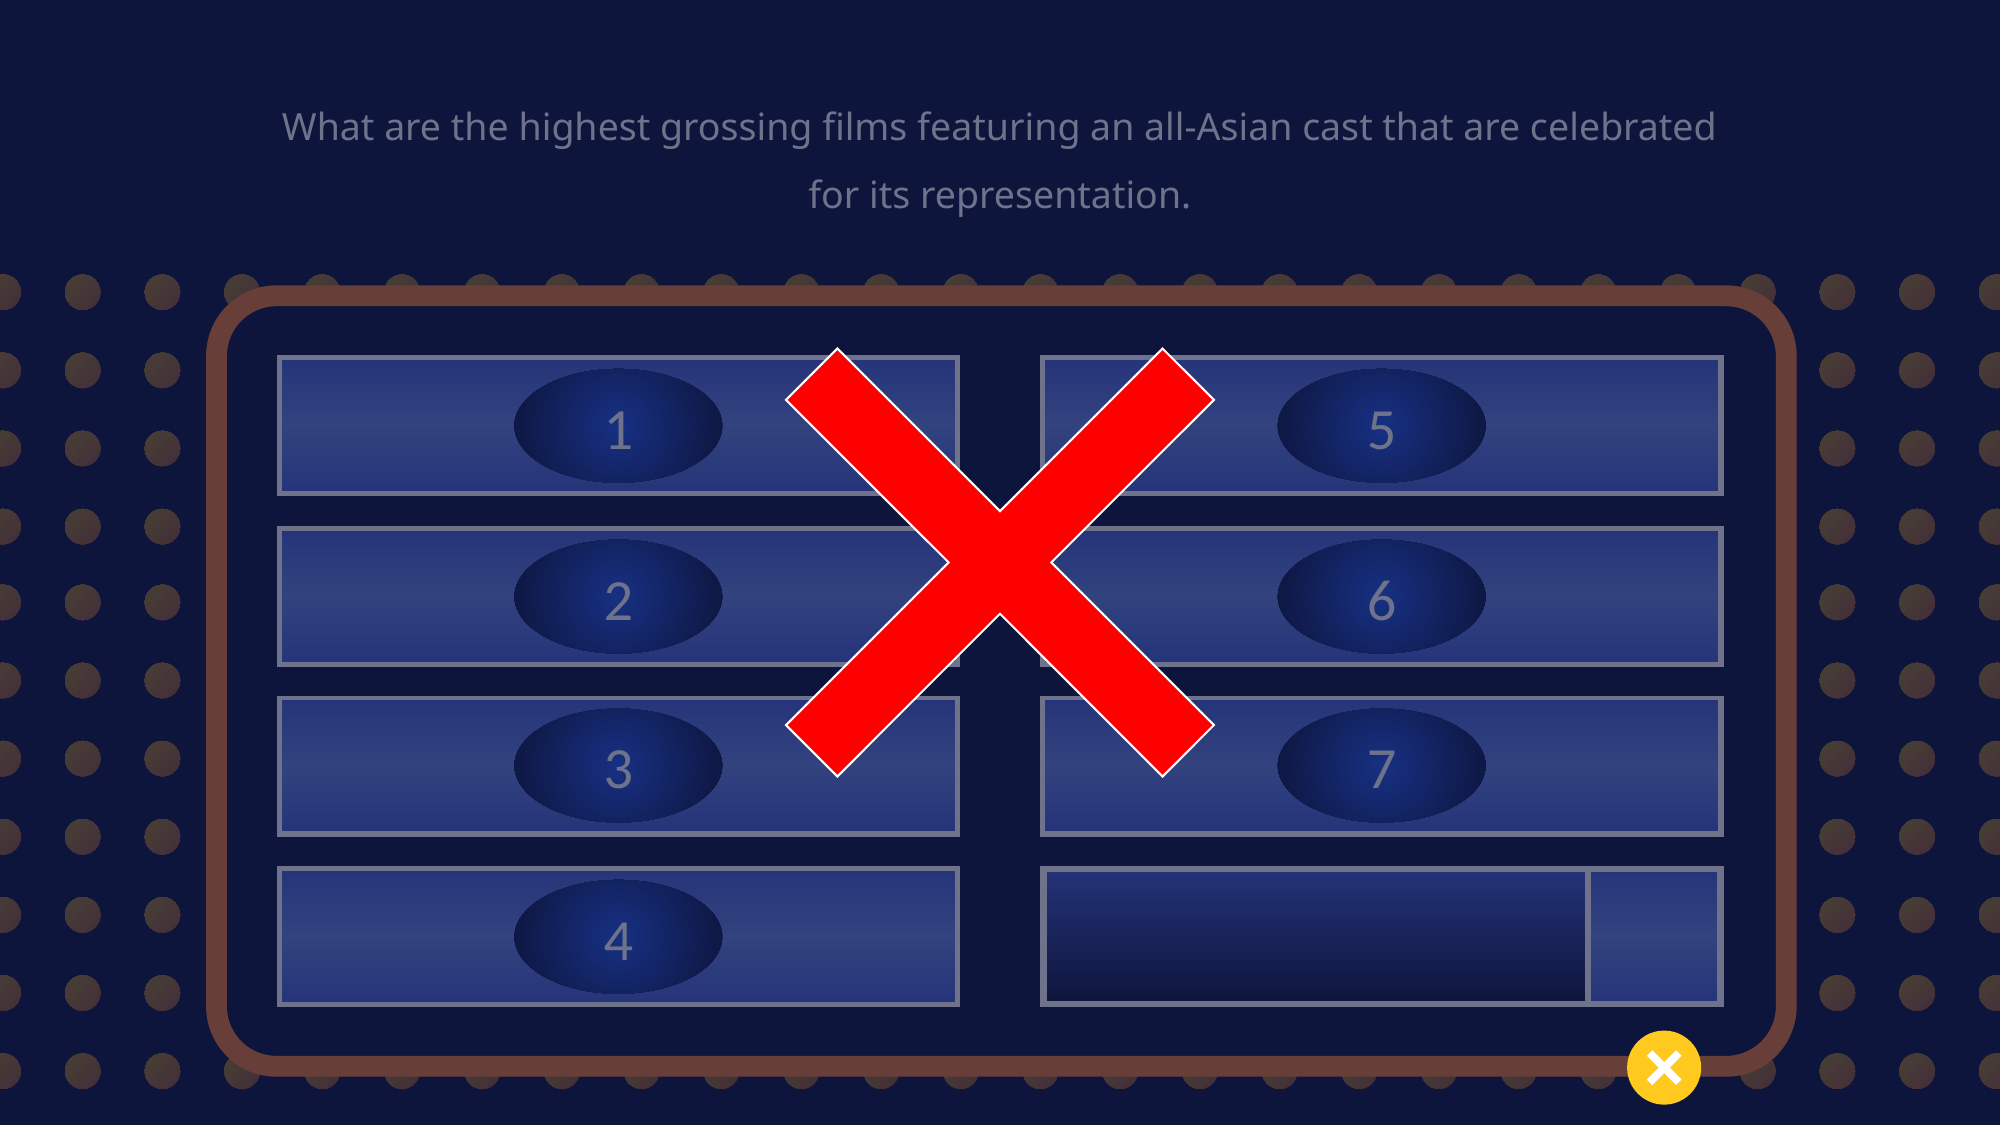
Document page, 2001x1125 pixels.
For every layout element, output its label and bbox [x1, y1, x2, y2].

text_box [0, 0, 2000, 1125]
text_box [1627, 1030, 1702, 1105]
